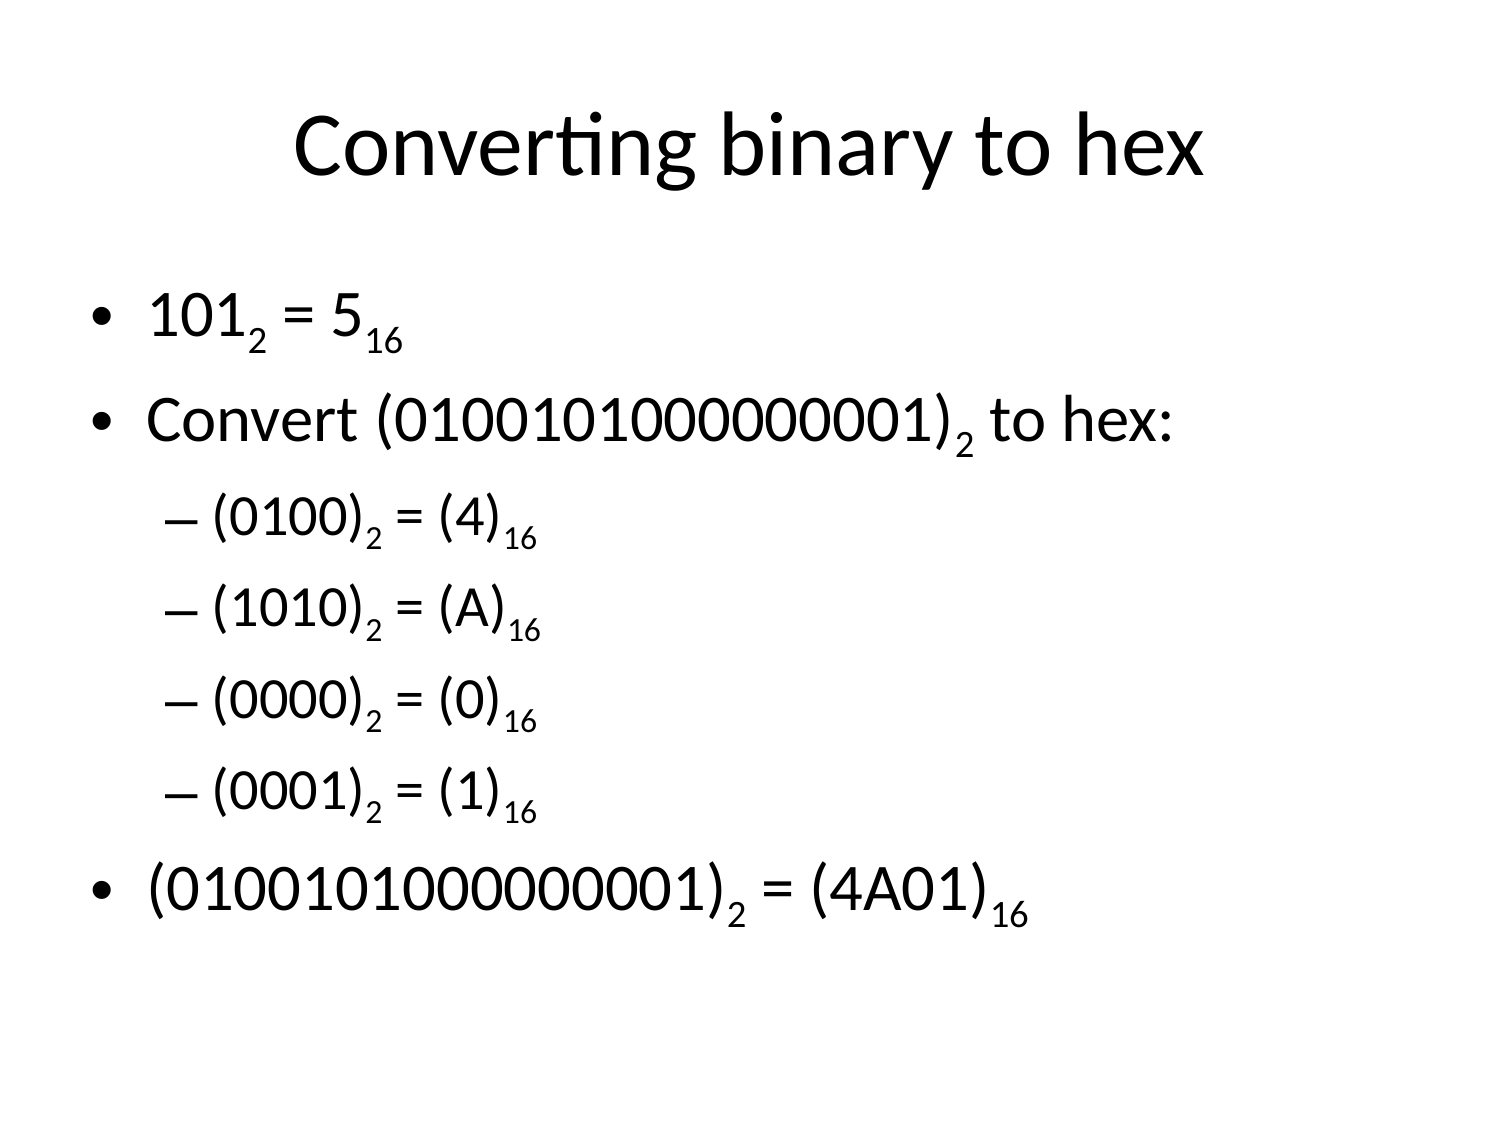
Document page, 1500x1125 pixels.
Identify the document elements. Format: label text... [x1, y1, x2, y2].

title Converting binary to hex [75, 45, 1425, 233]
list 1012 = 516 Convert (0100101000000001)2 to hex: (0100)2 = (4)16 (1010)2 = (A)16 (0000)2 = (0)16 (0001)2 = (1)16 (0100101000000001)2 = (4A01)16 [75, 262, 1425, 1005]
